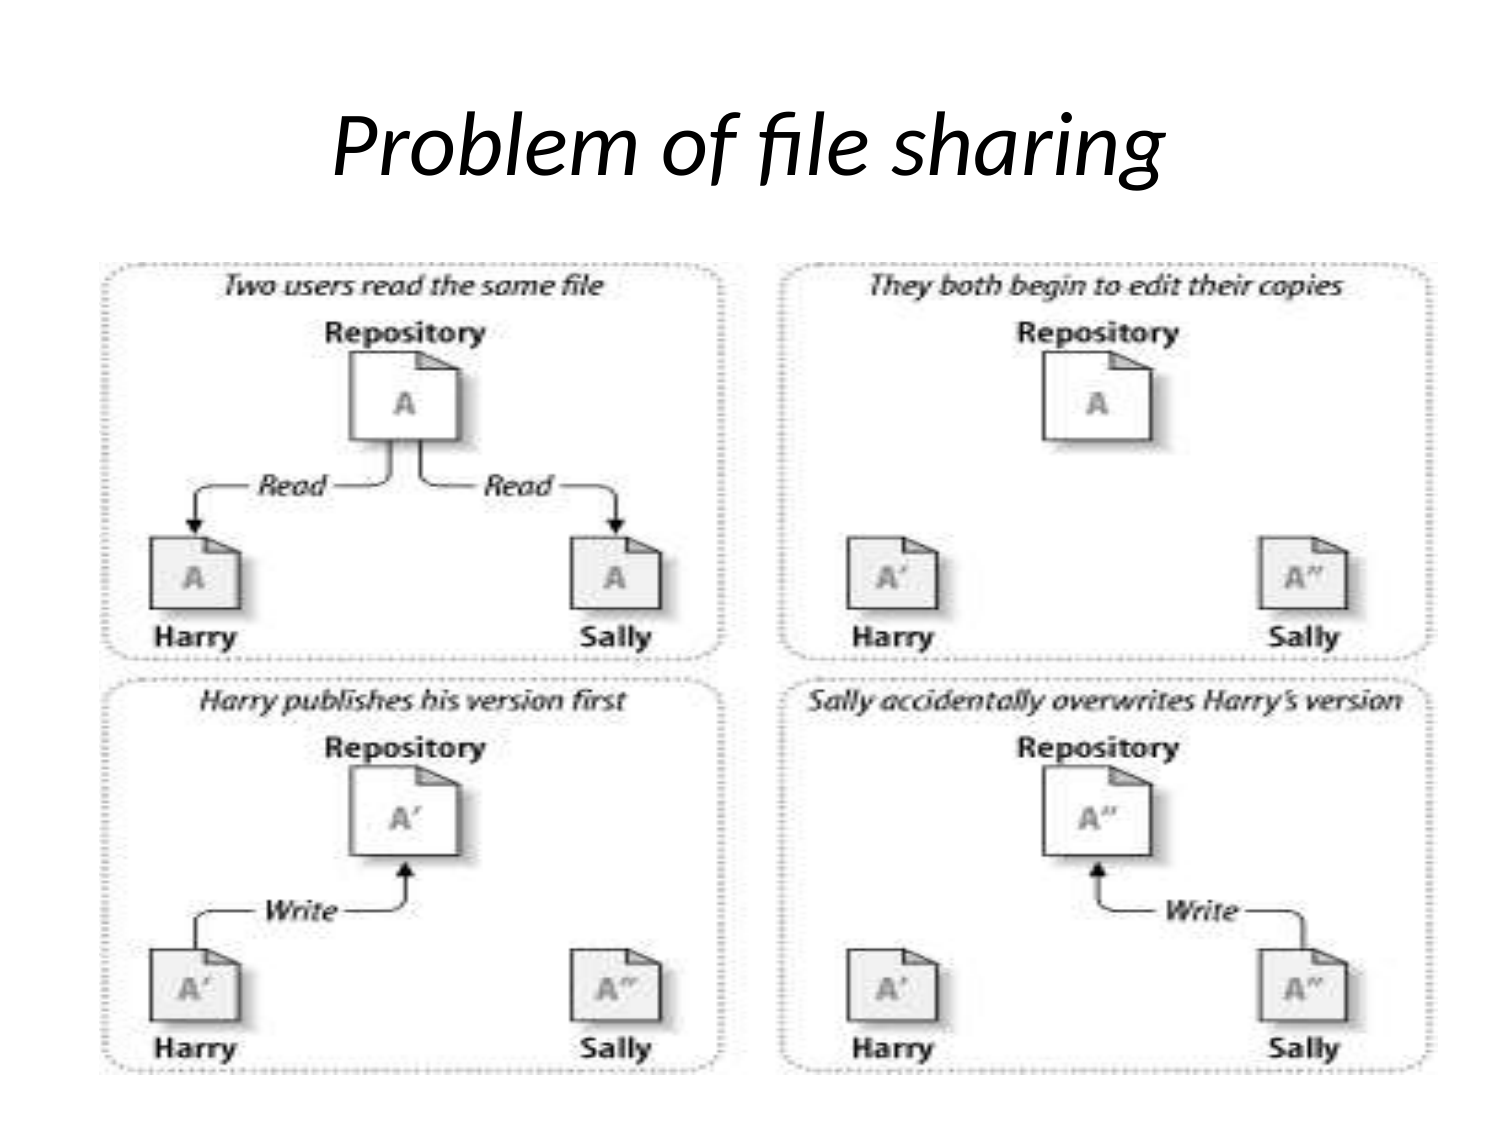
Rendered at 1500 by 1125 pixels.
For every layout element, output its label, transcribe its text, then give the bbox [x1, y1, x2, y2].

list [99, 262, 1438, 1076]
title Problem of file sharing [75, 45, 1425, 233]
